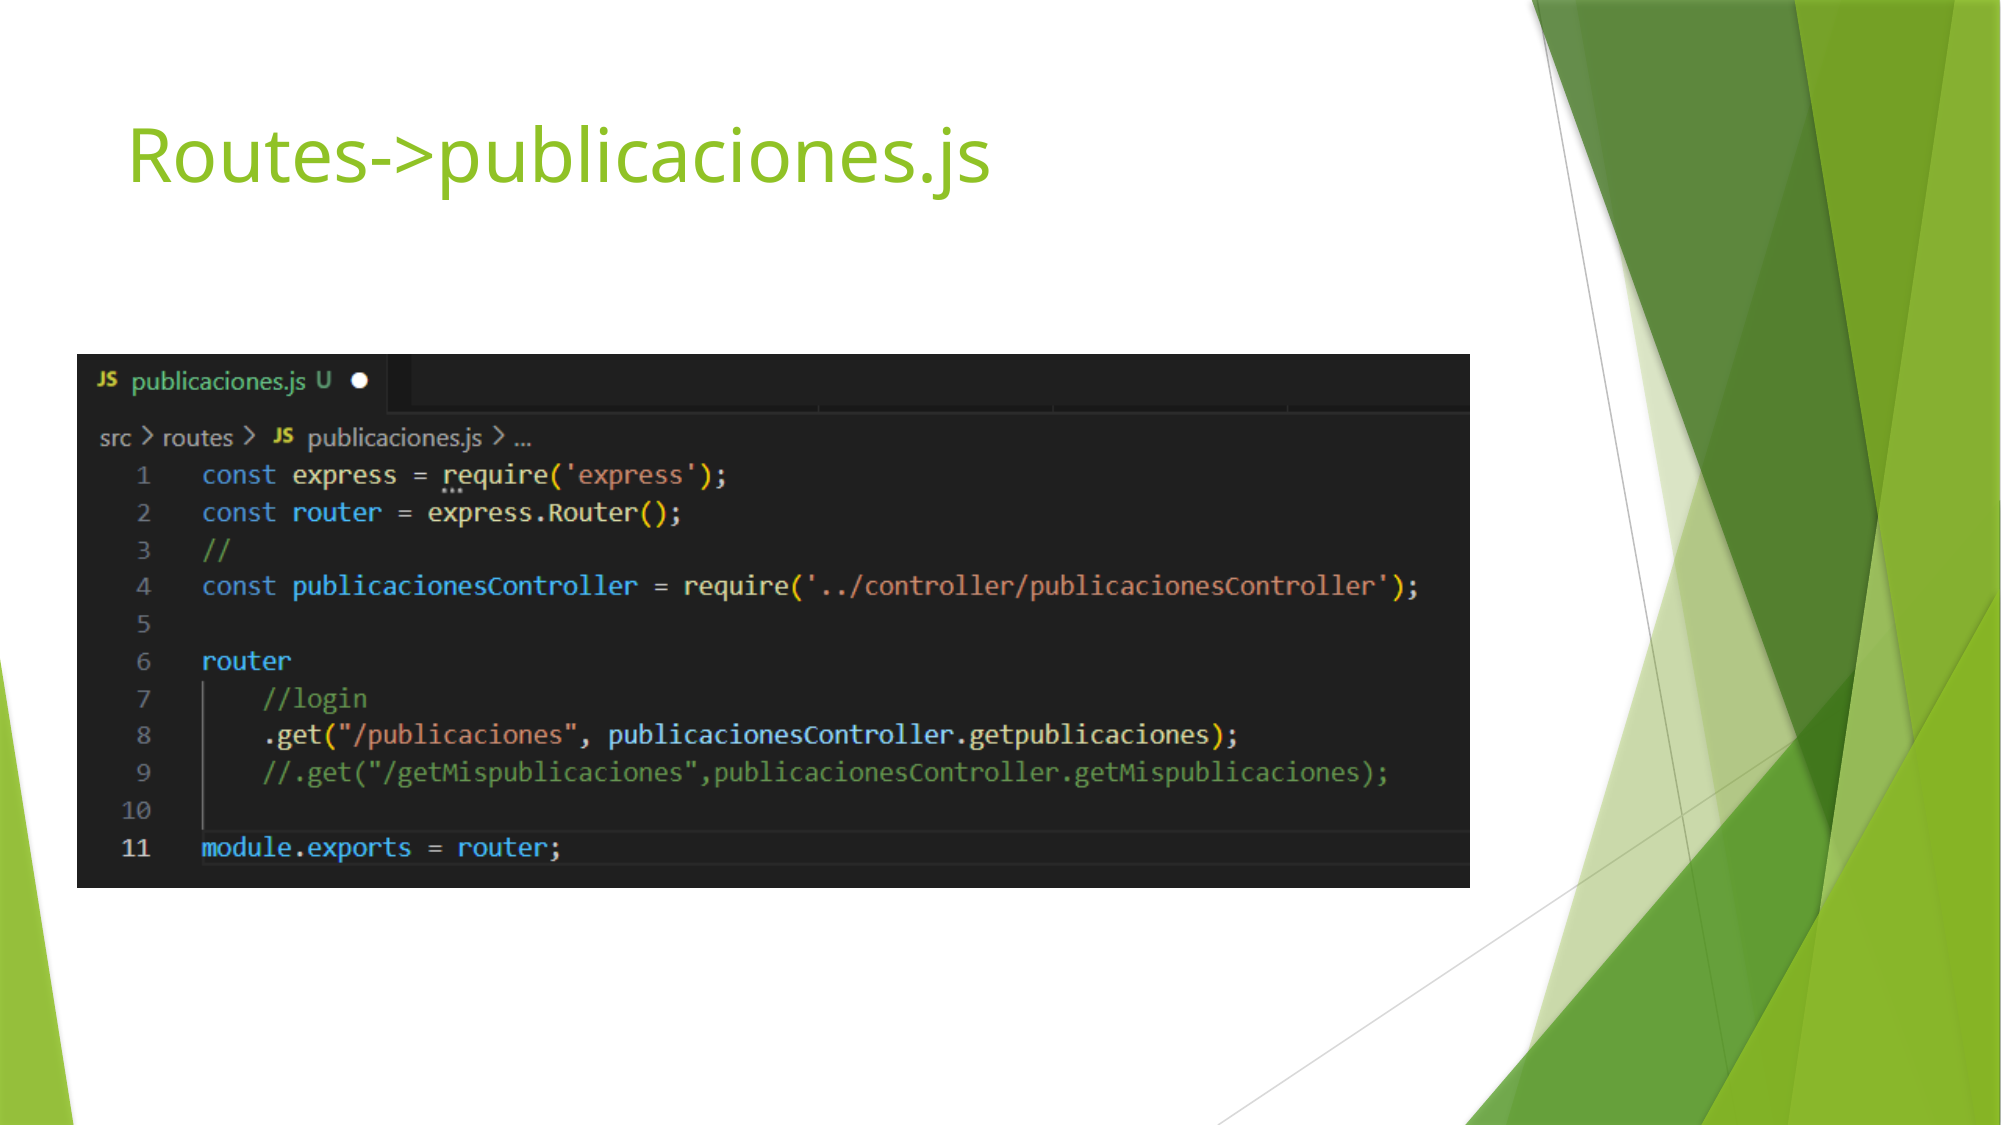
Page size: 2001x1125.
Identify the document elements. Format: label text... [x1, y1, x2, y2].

picture [77, 353, 1471, 888]
title Routes->publicaciones.js [111, 99, 1522, 317]
